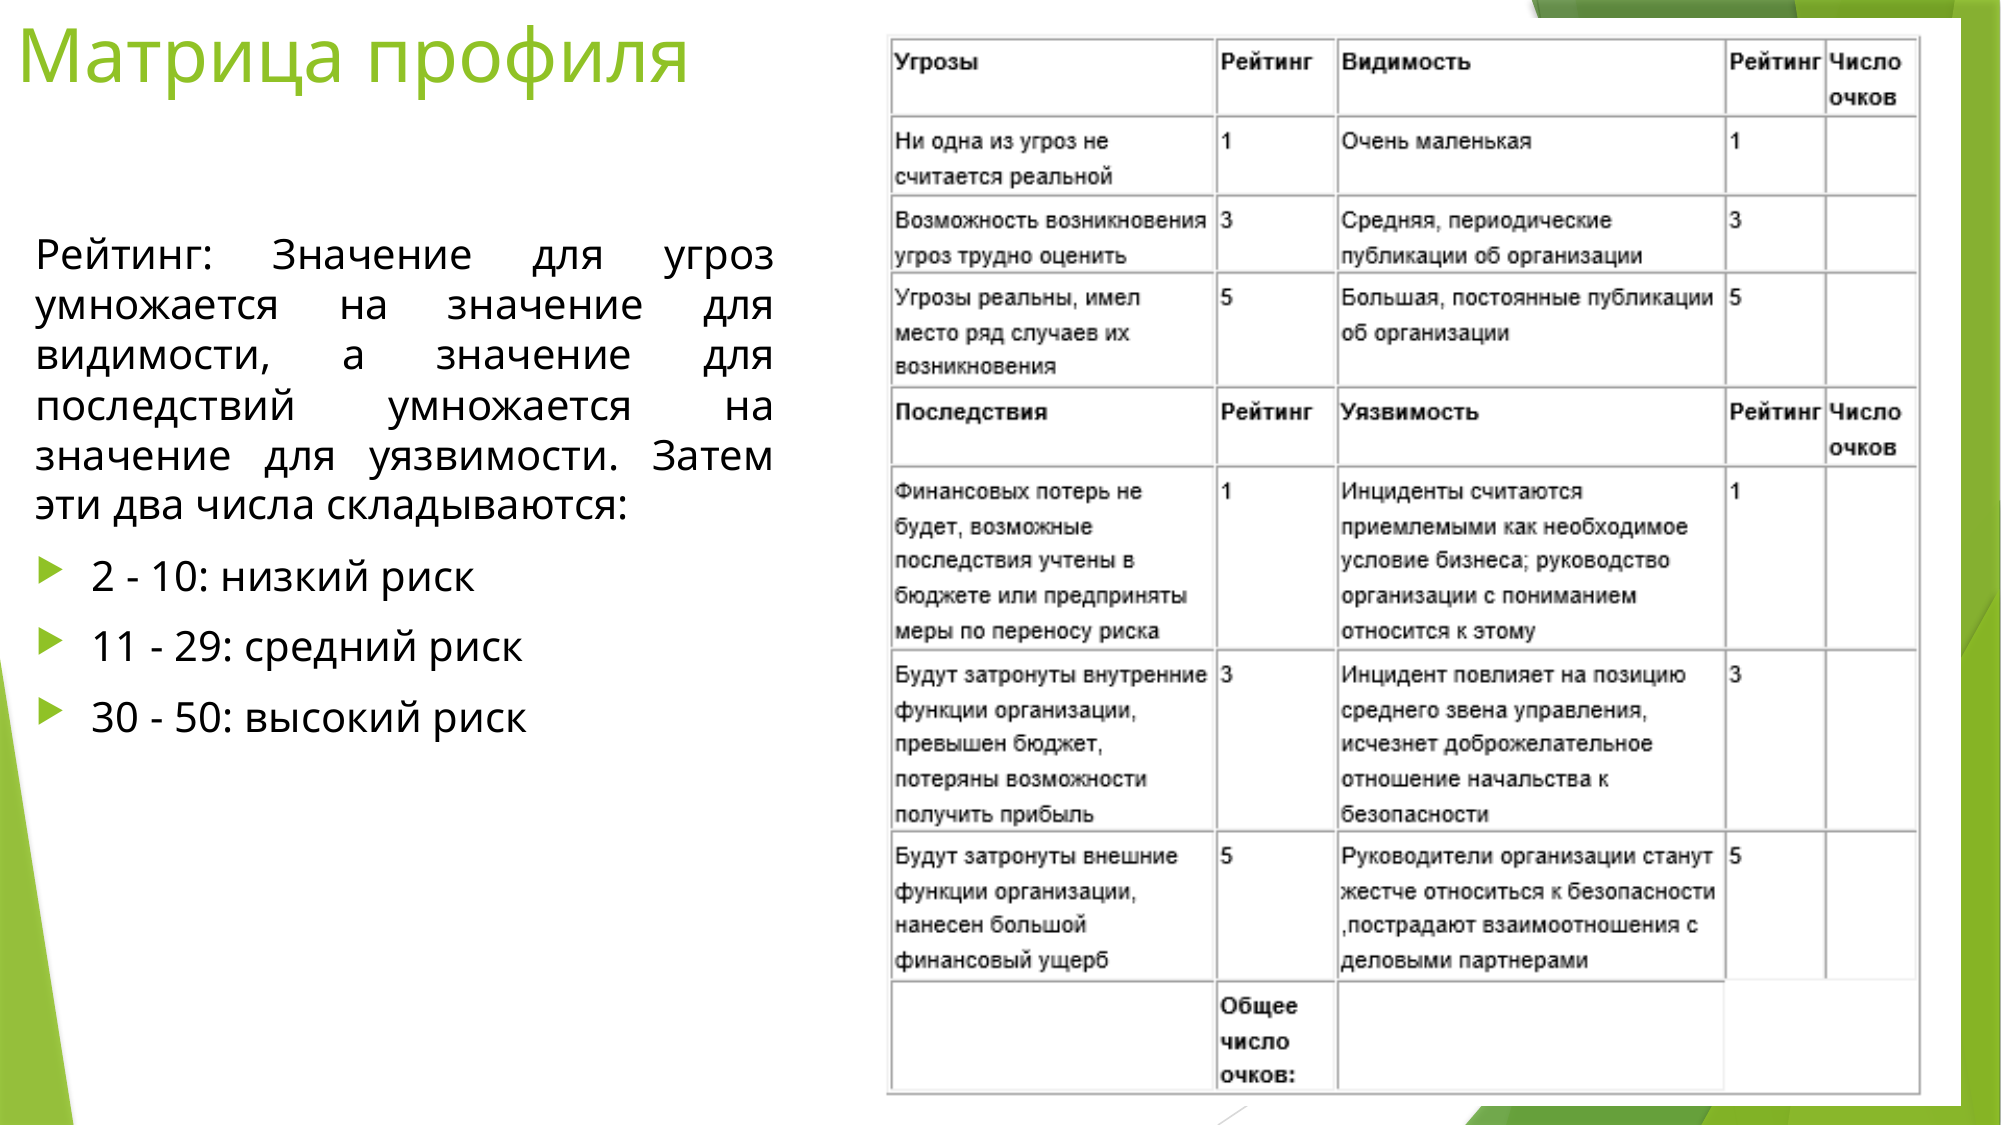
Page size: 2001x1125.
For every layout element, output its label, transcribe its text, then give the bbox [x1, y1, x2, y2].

picture [862, 17, 1962, 1107]
list Рейтинг: Значение для угроз умножается на значение для видимости, а значение для последствий умножается на значение для уязвимости. Затем эти два числа складываются: 2 - 10: низкий риск 11 - 29: средний риск 30 - 50: высокий риск [20, 220, 790, 836]
title Матрица профиля [1, 0, 1412, 217]
